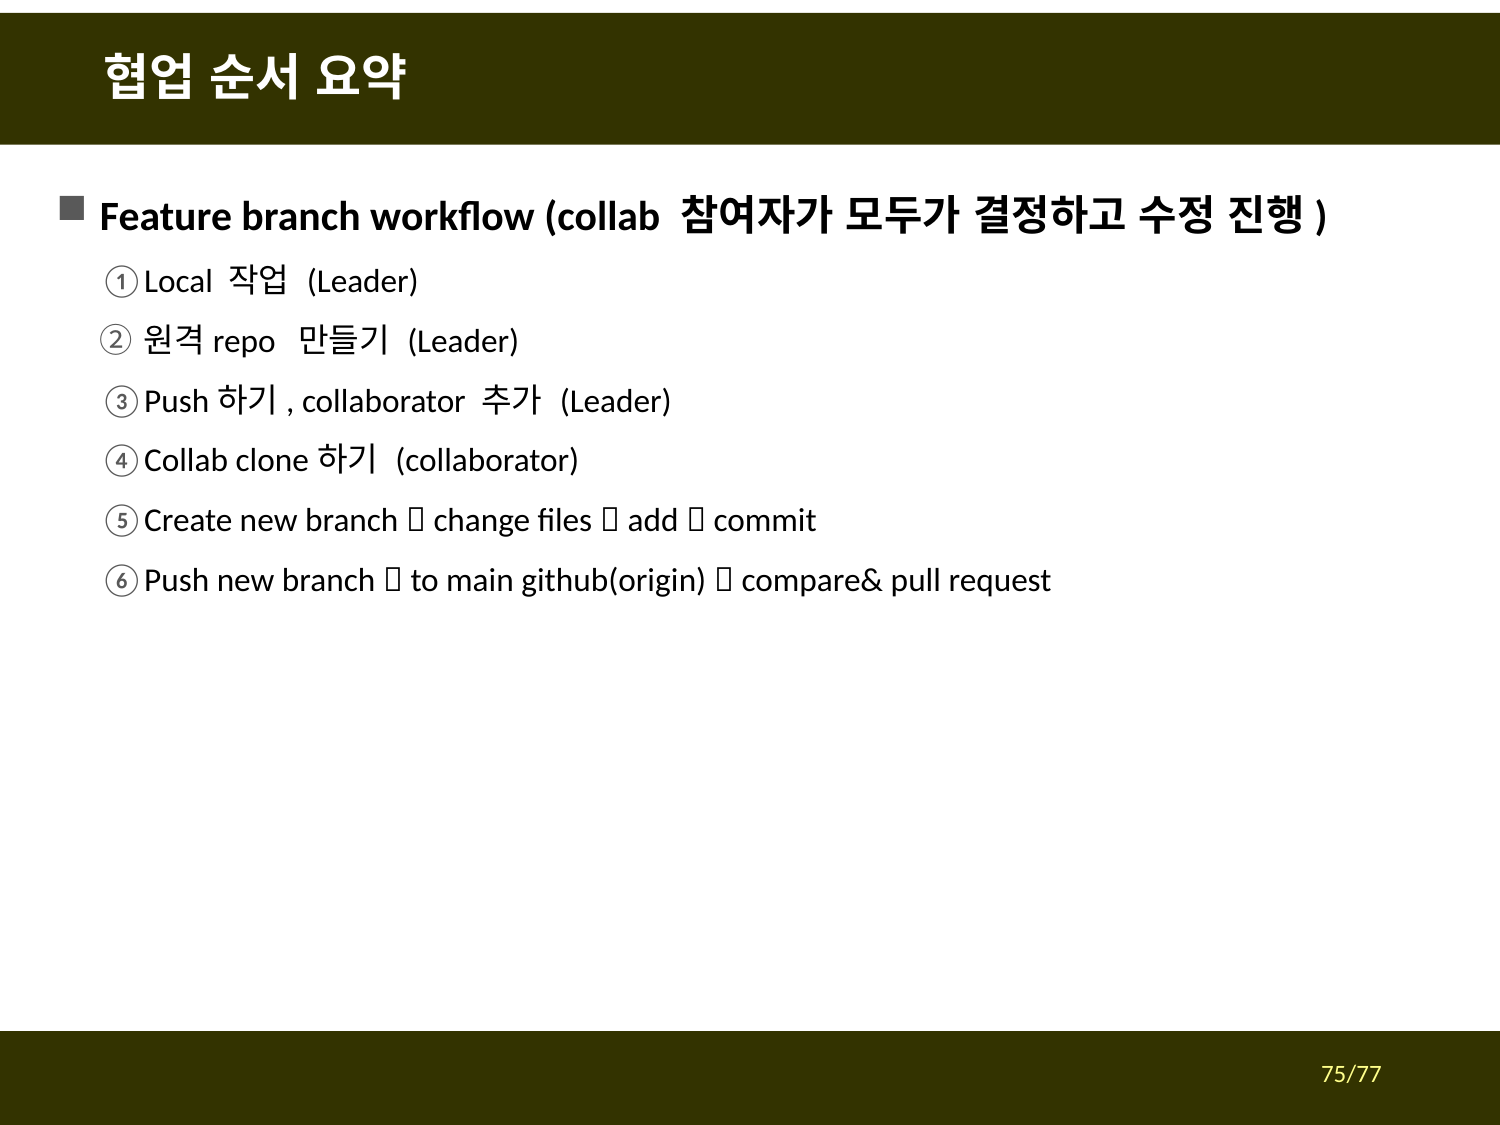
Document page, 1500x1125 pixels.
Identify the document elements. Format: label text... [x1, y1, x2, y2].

title 협업 순서 요약 [88, 31, 1282, 126]
slide_number 75/77 [1059, 1042, 1397, 1103]
list Feature branch workflow (collab 참여자가 모두가 결정하고 수정 진행) Local 작업 (Leader) 원격repo 만들기 (Leader) Push하기, collaborator 추가 (Leader) Collab clone하기 (collaborator) Create new branch  change files  add  commit Push new branch  to main github(origin)  compare& pull request [41, 164, 1459, 1009]
